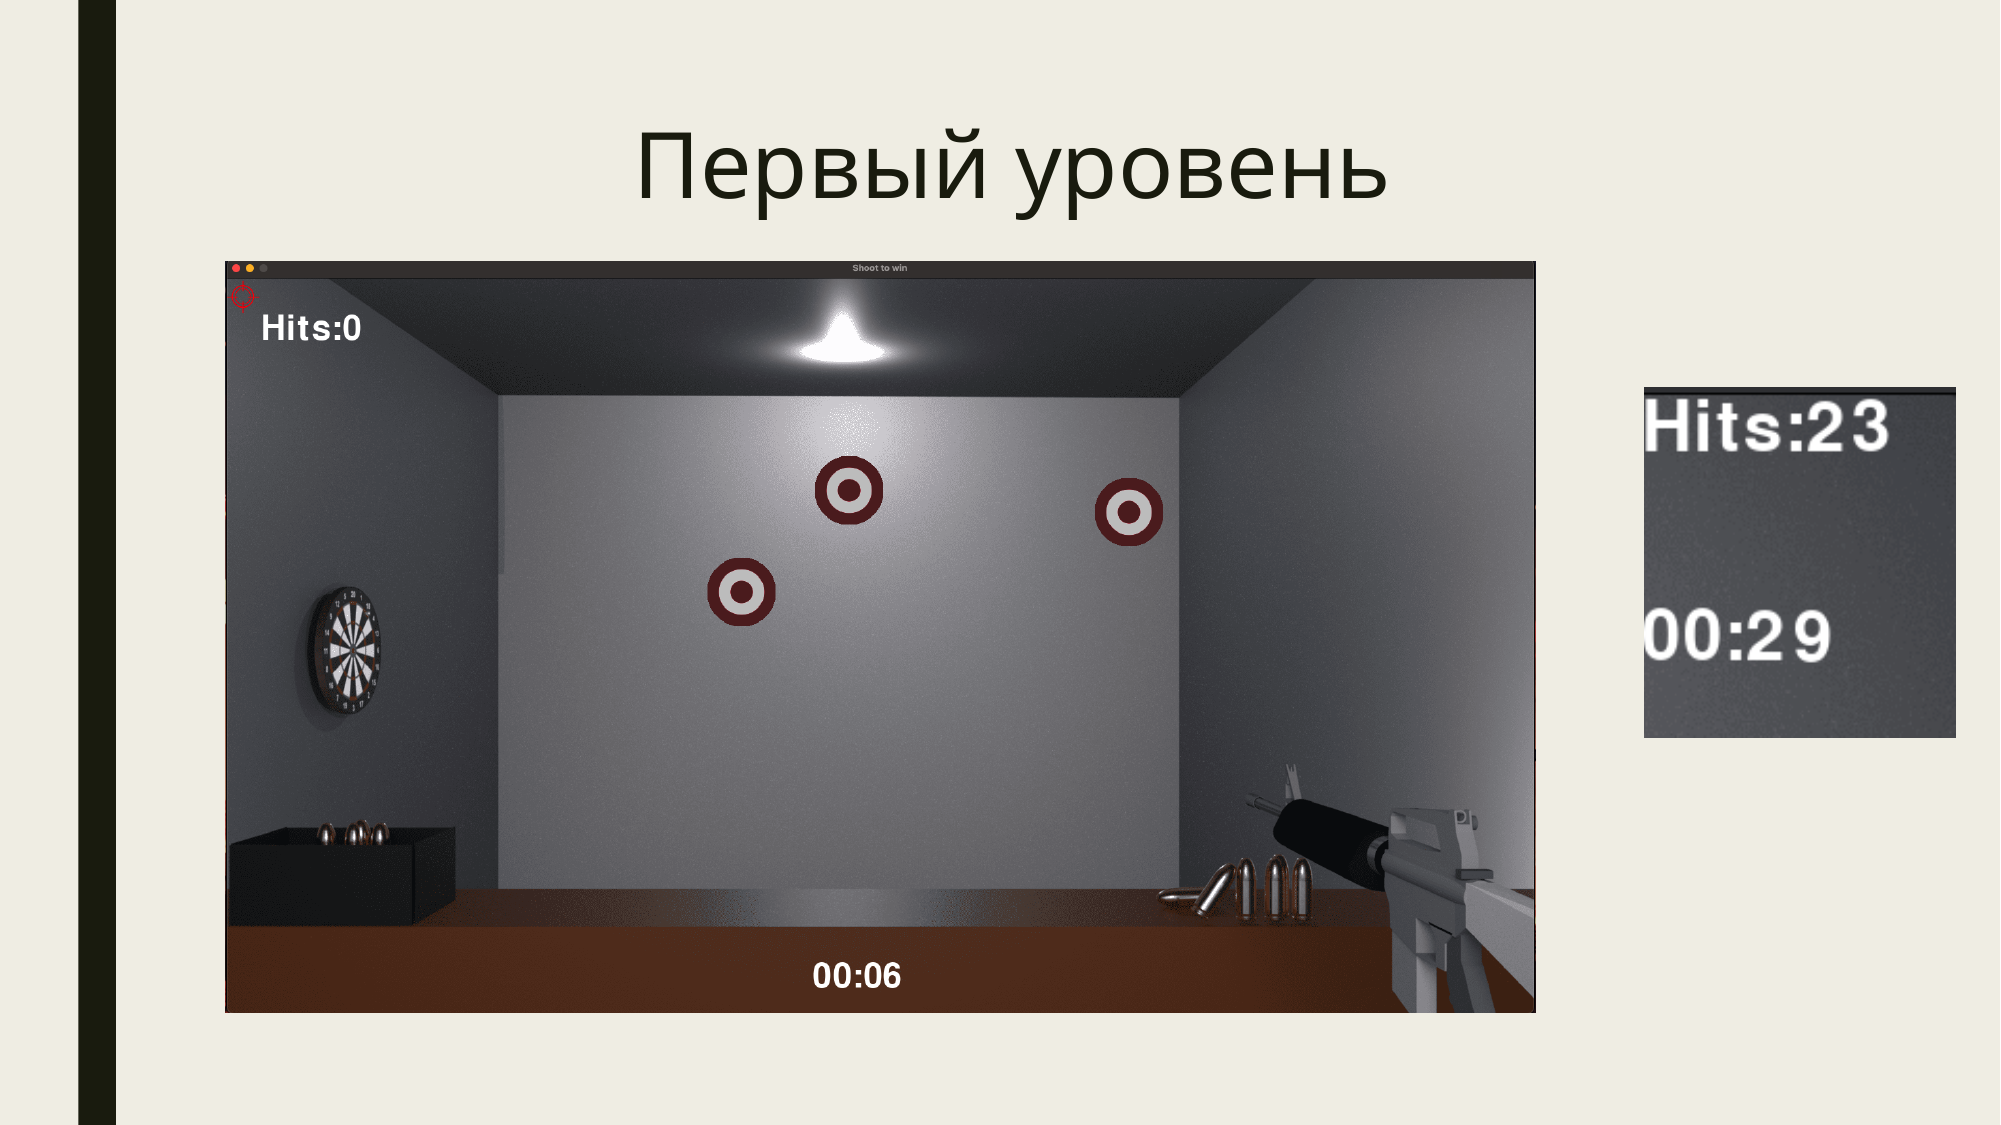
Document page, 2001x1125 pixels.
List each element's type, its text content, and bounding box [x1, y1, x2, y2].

title Первый уровень [225, 112, 1800, 357]
picture [1644, 387, 1956, 738]
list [224, 261, 1536, 1013]
